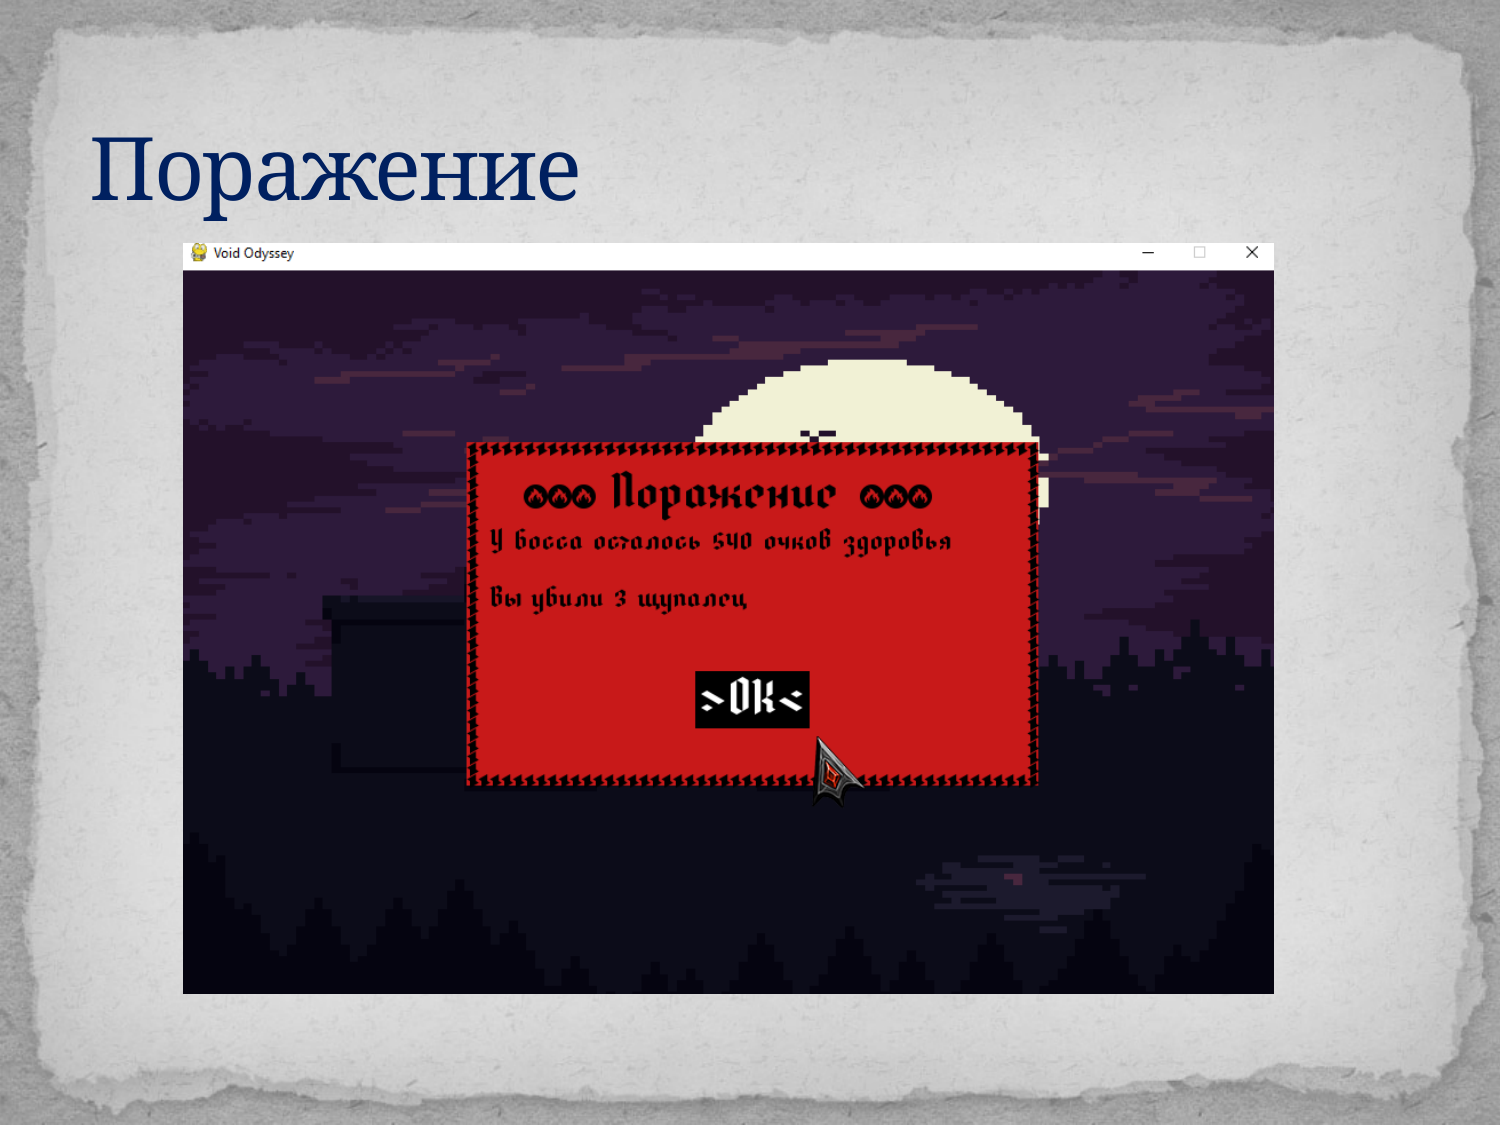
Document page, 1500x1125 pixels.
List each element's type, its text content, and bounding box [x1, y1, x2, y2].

title Поражение [74, 24, 1425, 225]
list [185, 246, 1272, 991]
